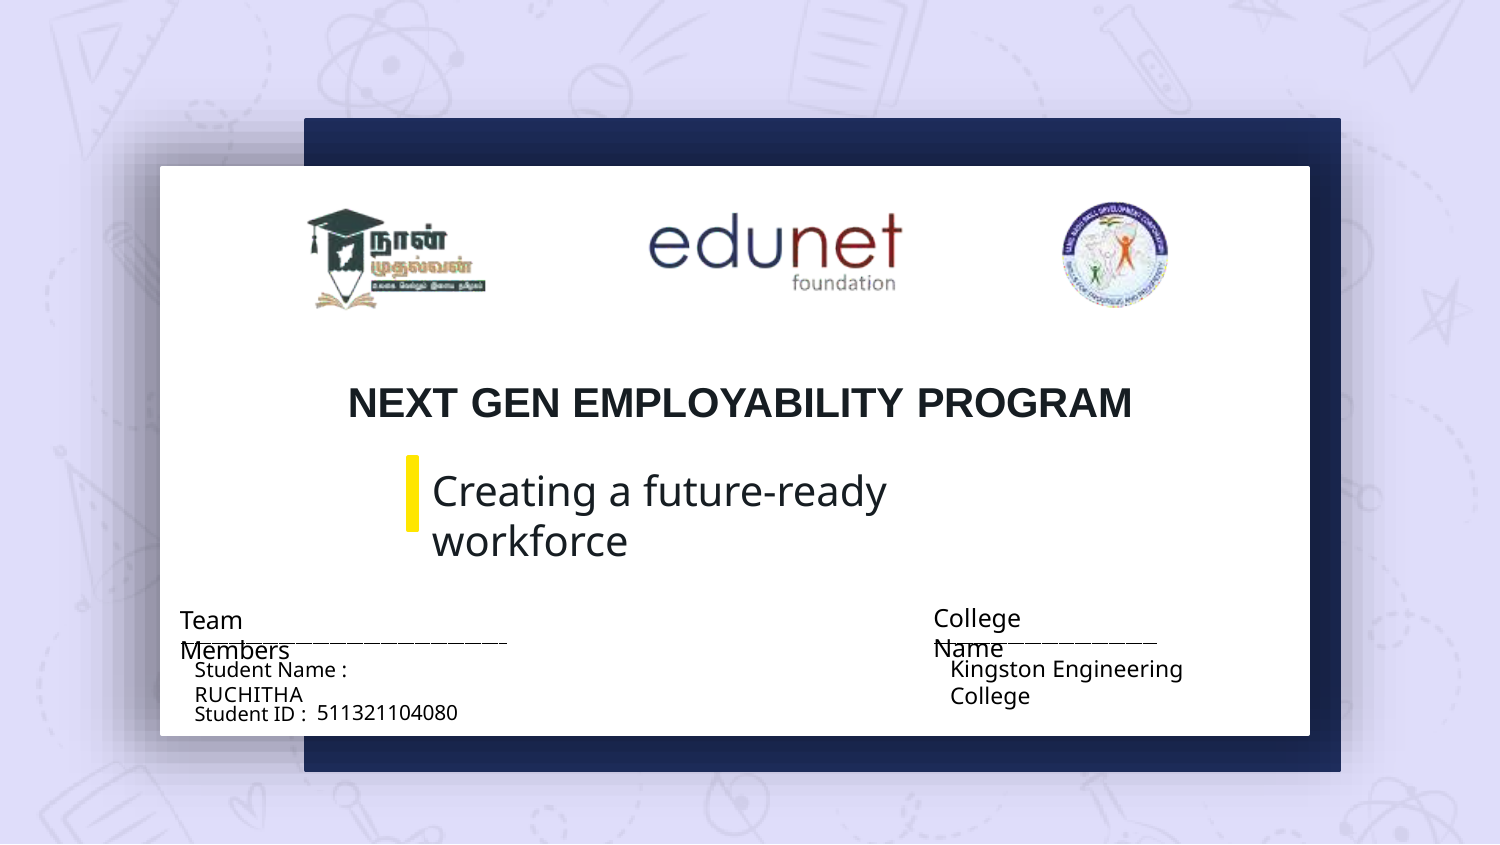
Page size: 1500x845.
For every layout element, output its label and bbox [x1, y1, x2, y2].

text_box [0, 0, 1500, 845]
text_box [180, 198, 1170, 644]
